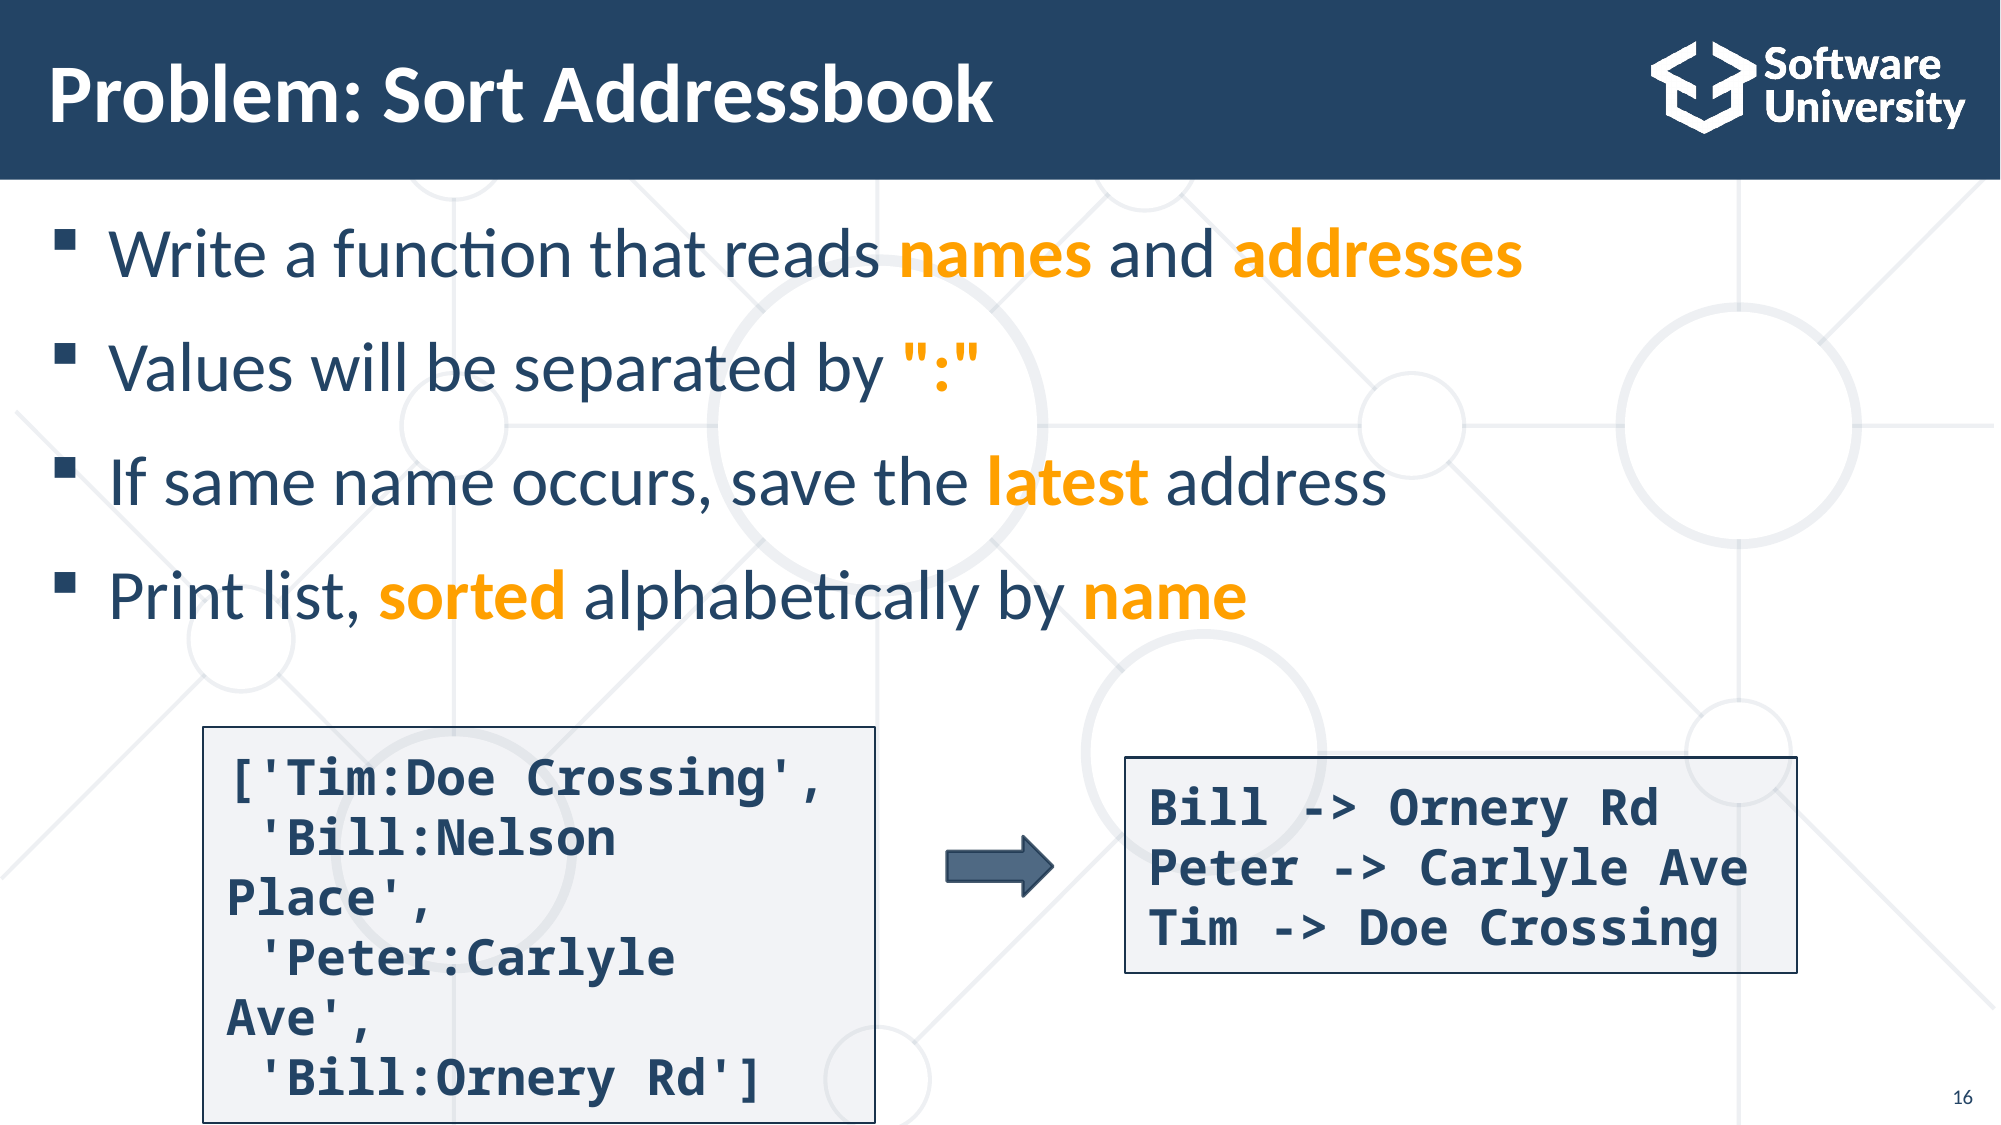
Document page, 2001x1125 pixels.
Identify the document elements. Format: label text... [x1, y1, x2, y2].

list Write a function that reads names and addresses Values will be separated by ":" If same name occurs, save the latest address Print list, sorted alphabetically by name [31, 196, 1970, 1104]
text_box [202, 726, 1798, 1006]
title Problem: Sort Addressbook [31, 16, 1625, 162]
slide_number 16 [1927, 1067, 1989, 1117]
picture [1651, 41, 1966, 134]
